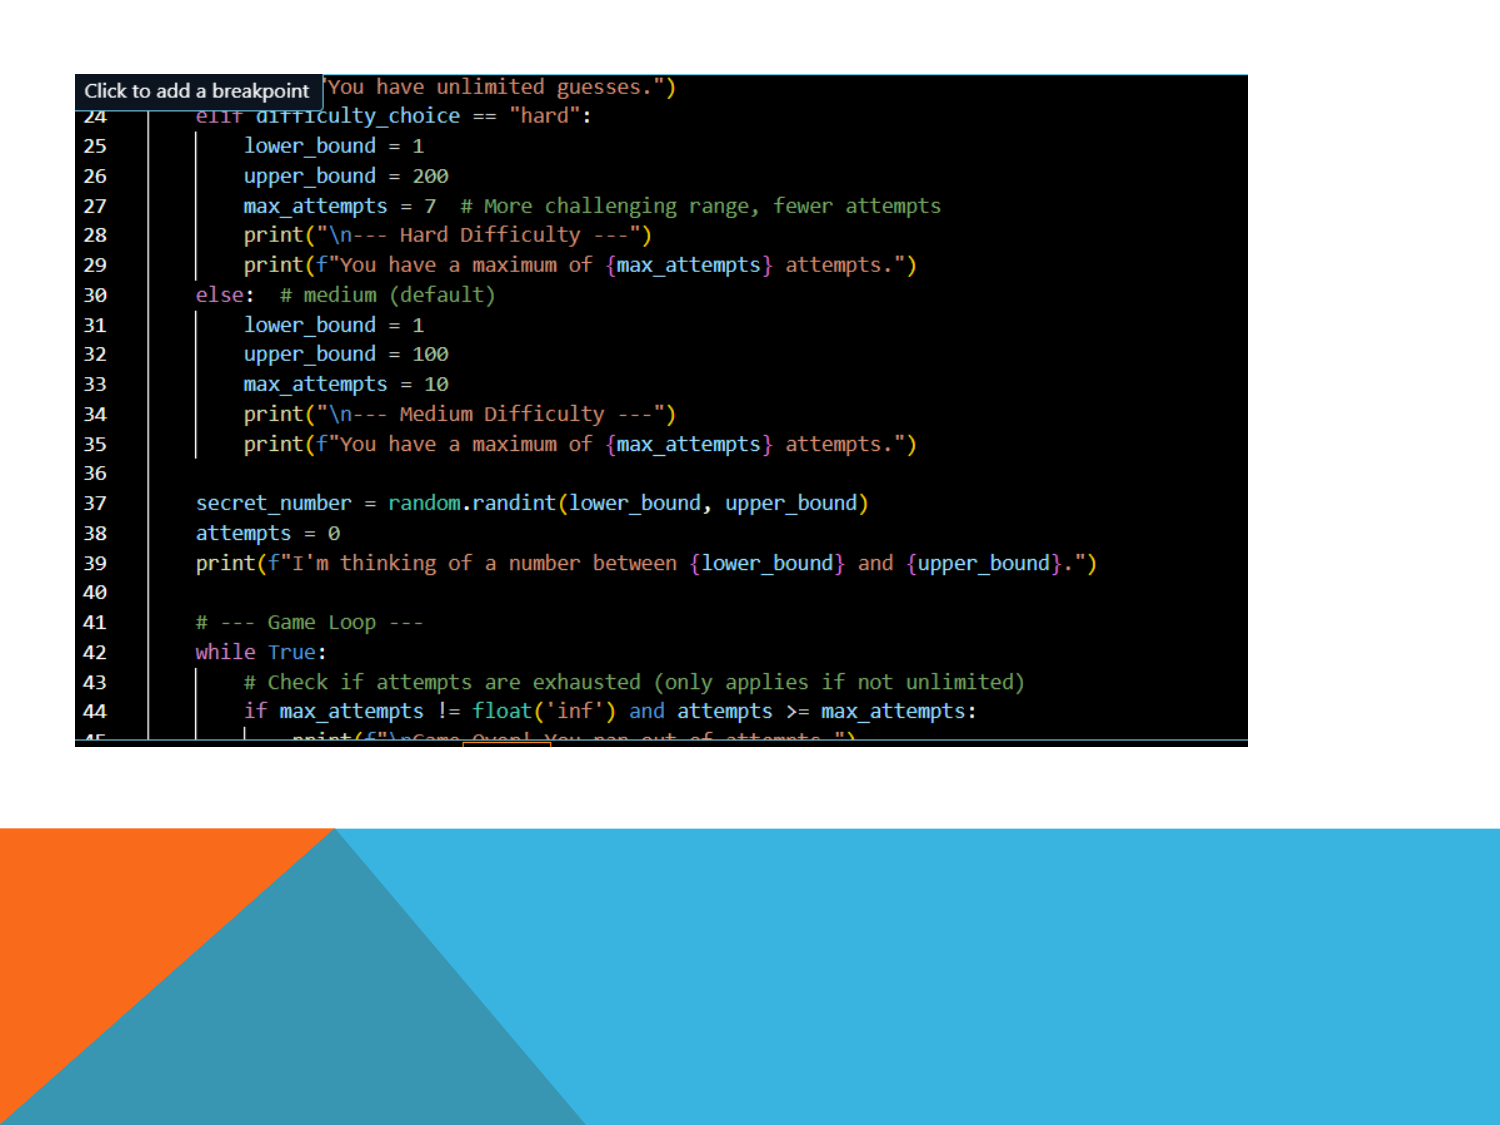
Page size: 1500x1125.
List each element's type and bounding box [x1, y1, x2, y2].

picture [74, 74, 1248, 747]
